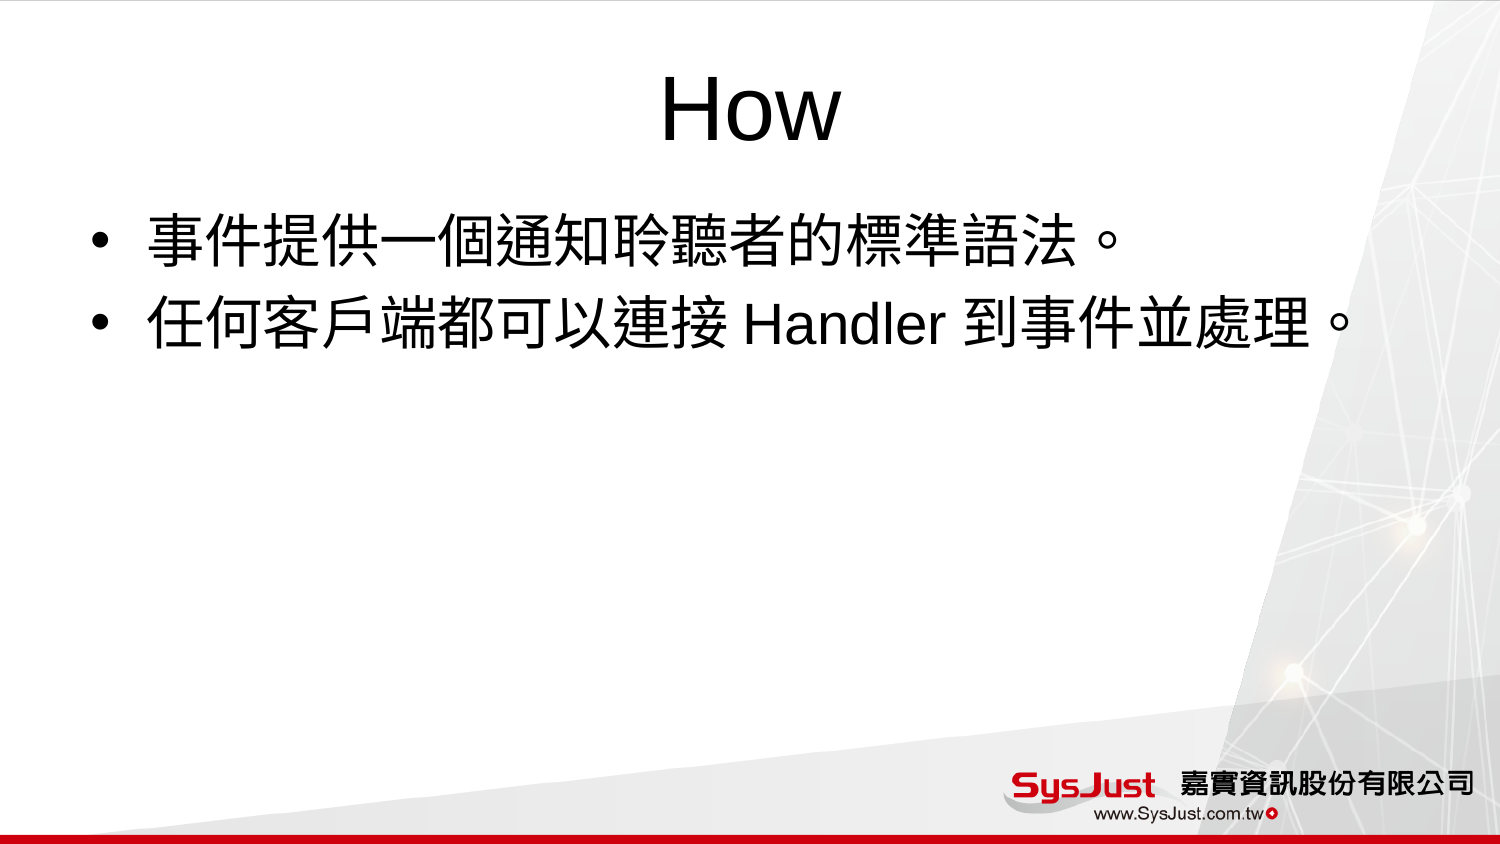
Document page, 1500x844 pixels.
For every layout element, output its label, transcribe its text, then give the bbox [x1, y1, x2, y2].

title How [75, 33, 1425, 175]
list 事件提供一個通知聆聽者的標準語法。 任何客戶端都可以連接Handler到事件並處理。 [75, 196, 1425, 754]
picture [0, 0, 1500, 844]
